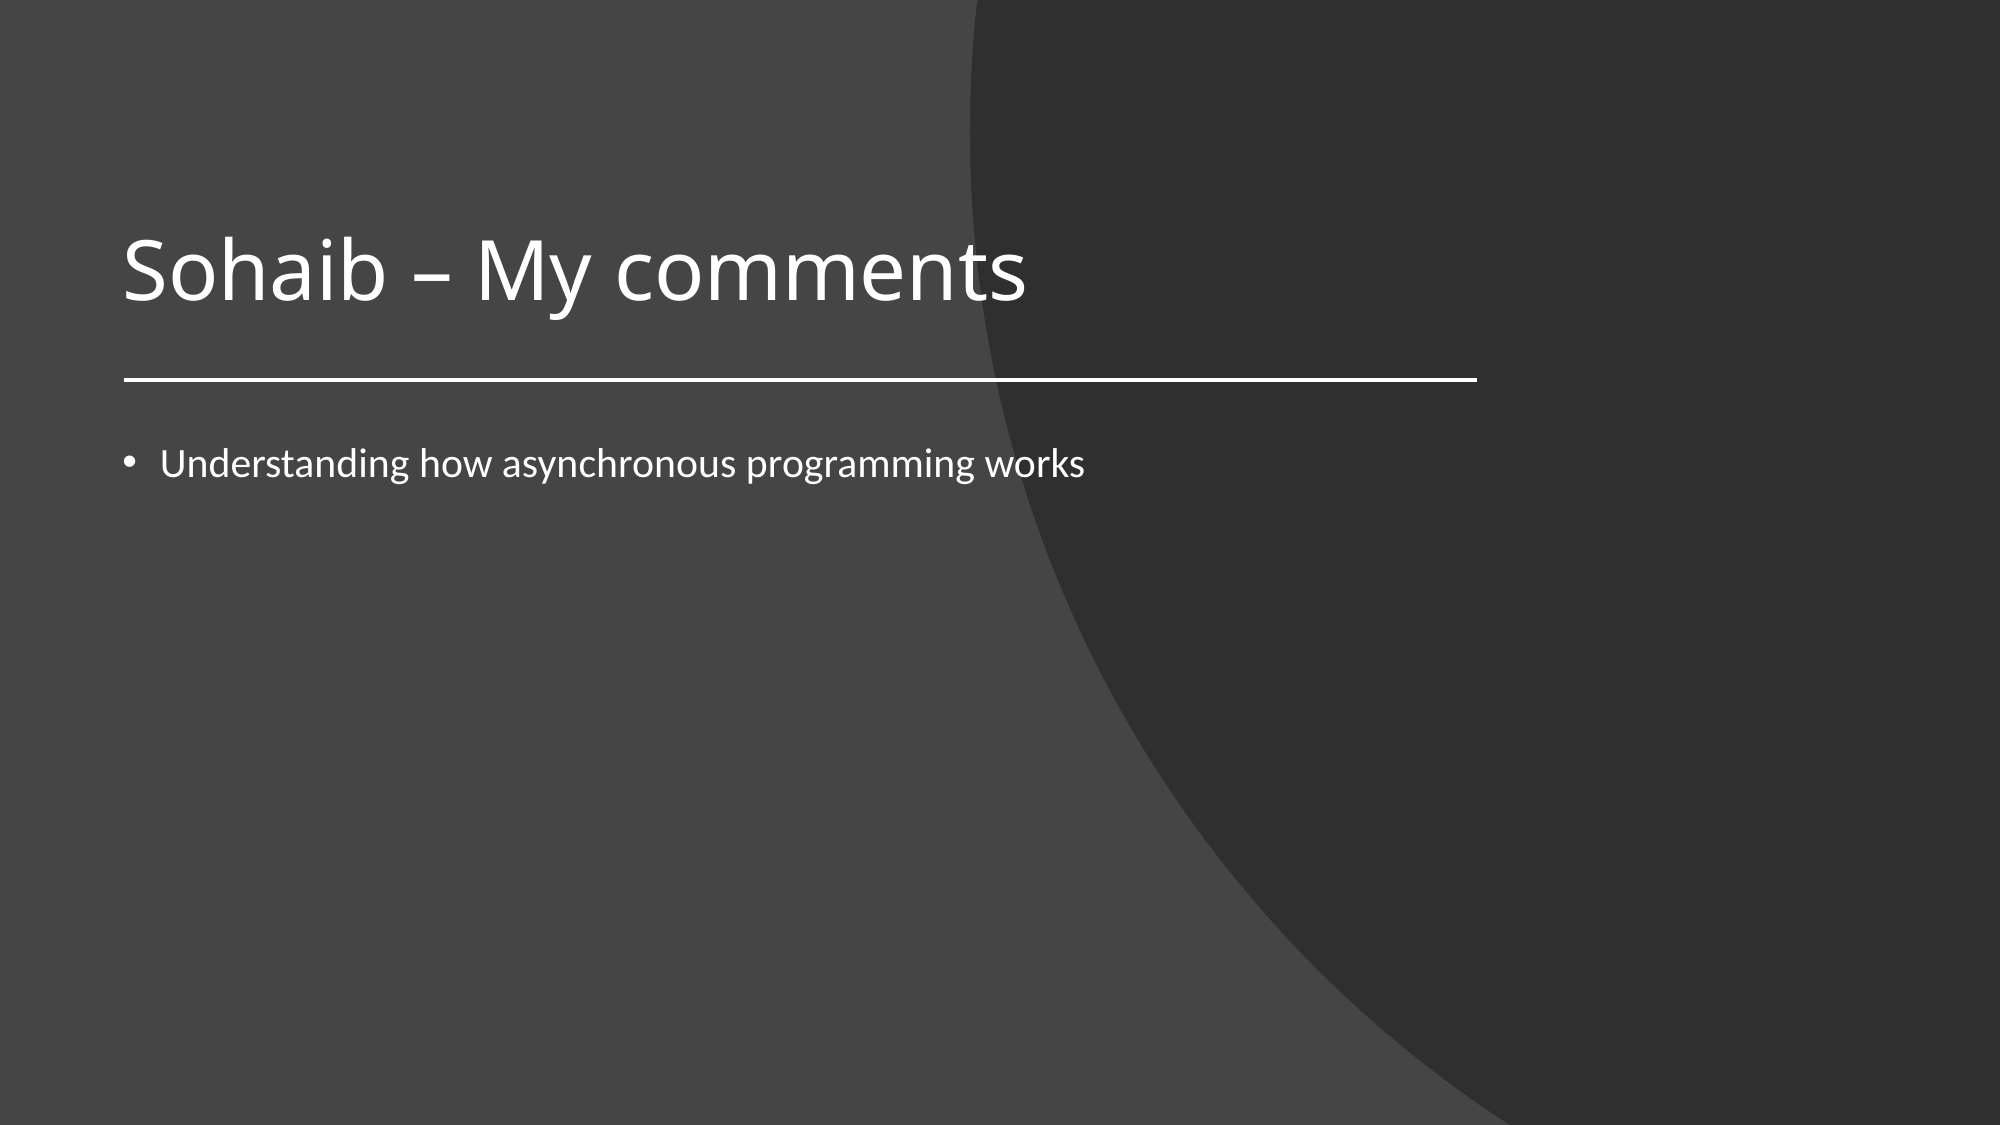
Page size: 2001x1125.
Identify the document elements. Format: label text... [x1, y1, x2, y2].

list Understanding how asynchronous programming works [107, 433, 1586, 980]
text_box [968, 0, 2000, 1125]
title Sohaib – My comments [107, 157, 1586, 327]
